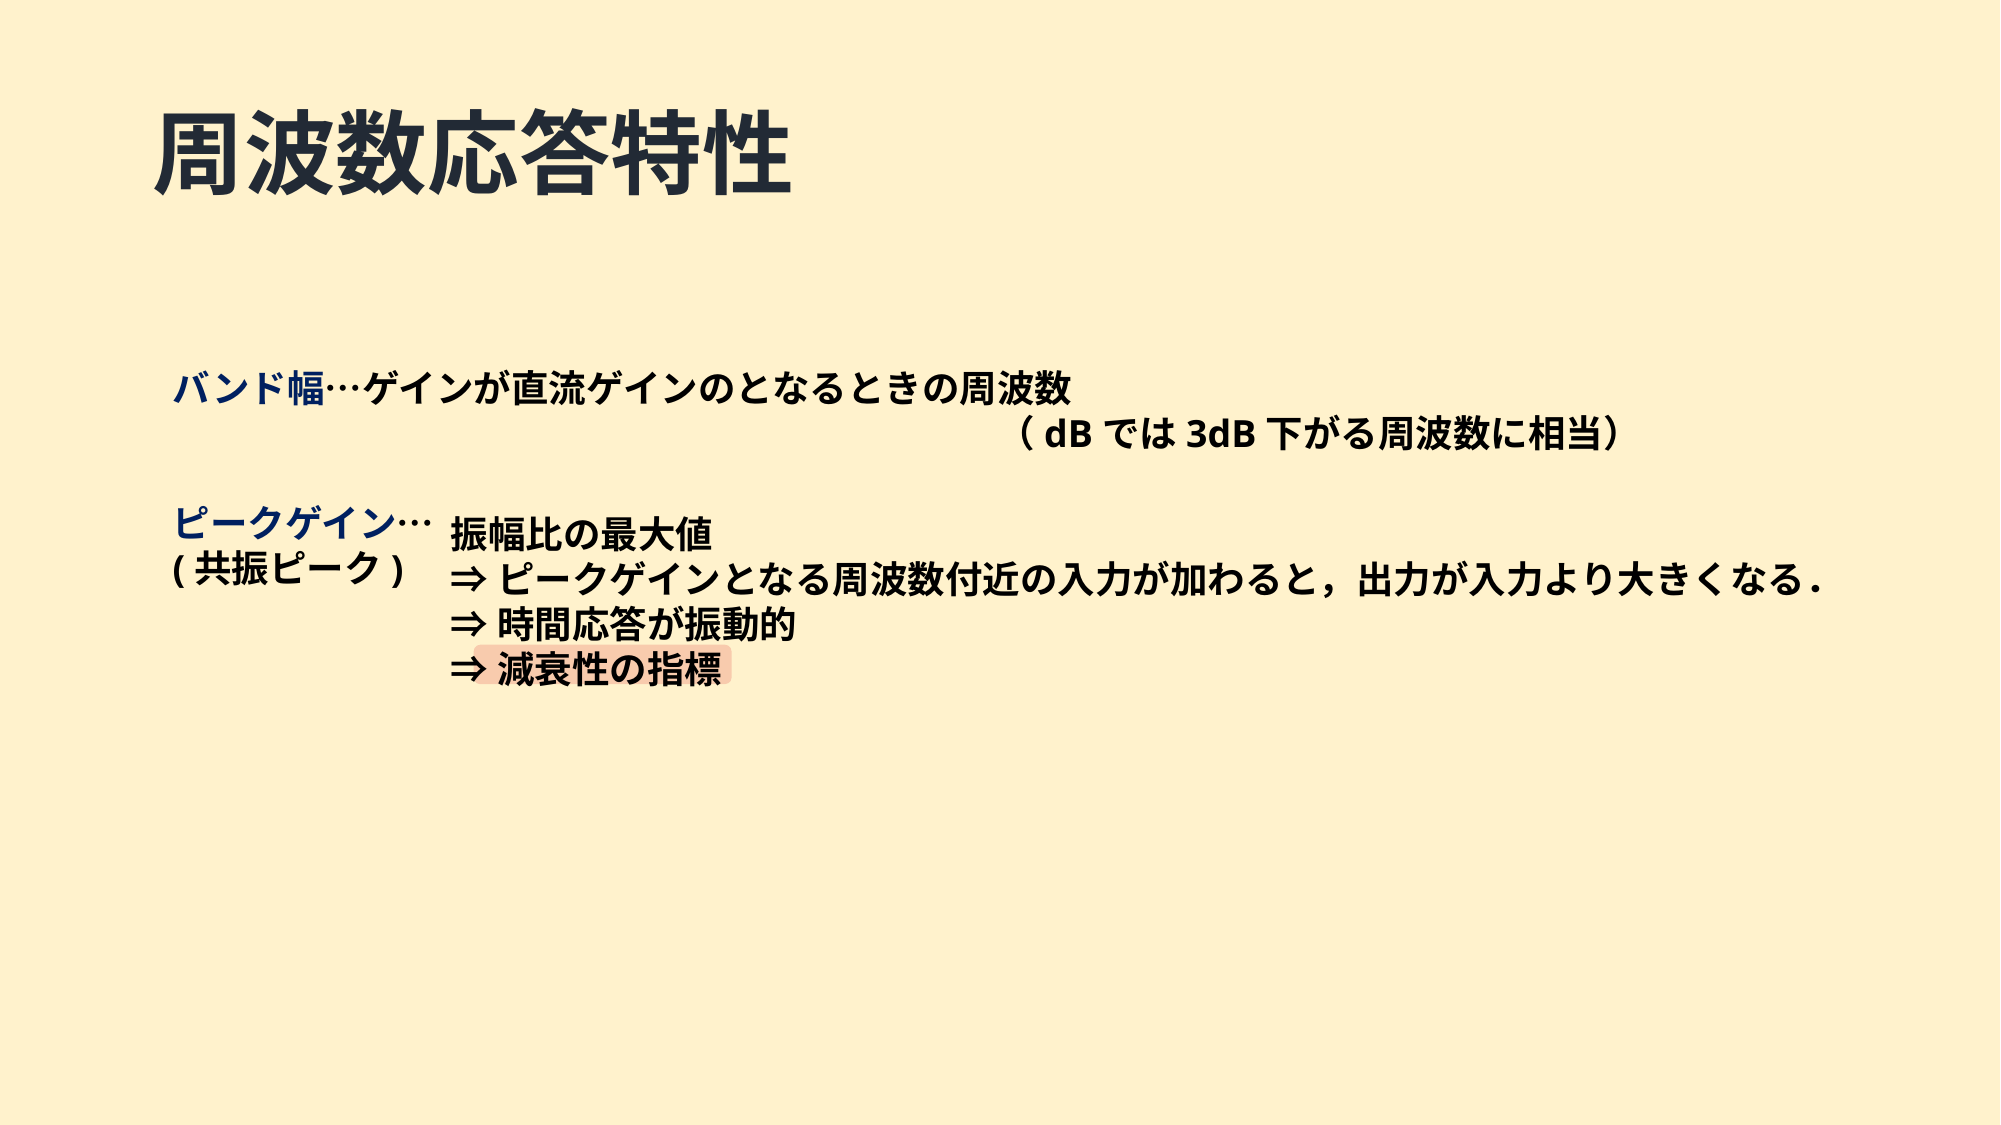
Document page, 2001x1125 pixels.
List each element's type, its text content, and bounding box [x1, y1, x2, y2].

title 周波数応答特性 [137, 49, 1791, 267]
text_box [157, 357, 1863, 701]
